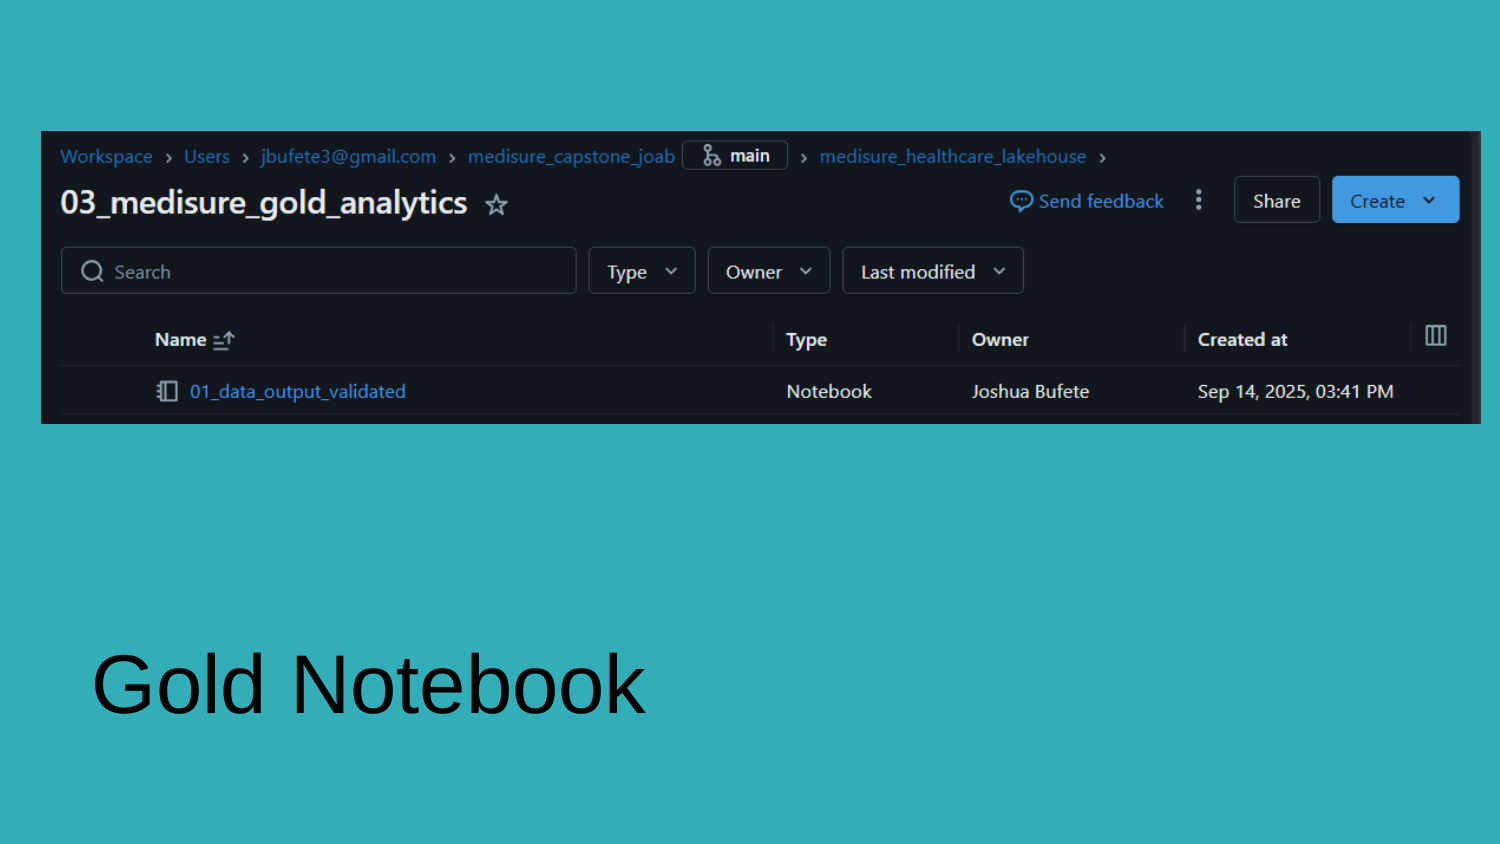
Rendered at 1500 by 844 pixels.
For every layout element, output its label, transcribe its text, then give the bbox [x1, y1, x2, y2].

picture [0, 0, 1500, 505]
text_box Gold Notebook [76, 622, 830, 738]
